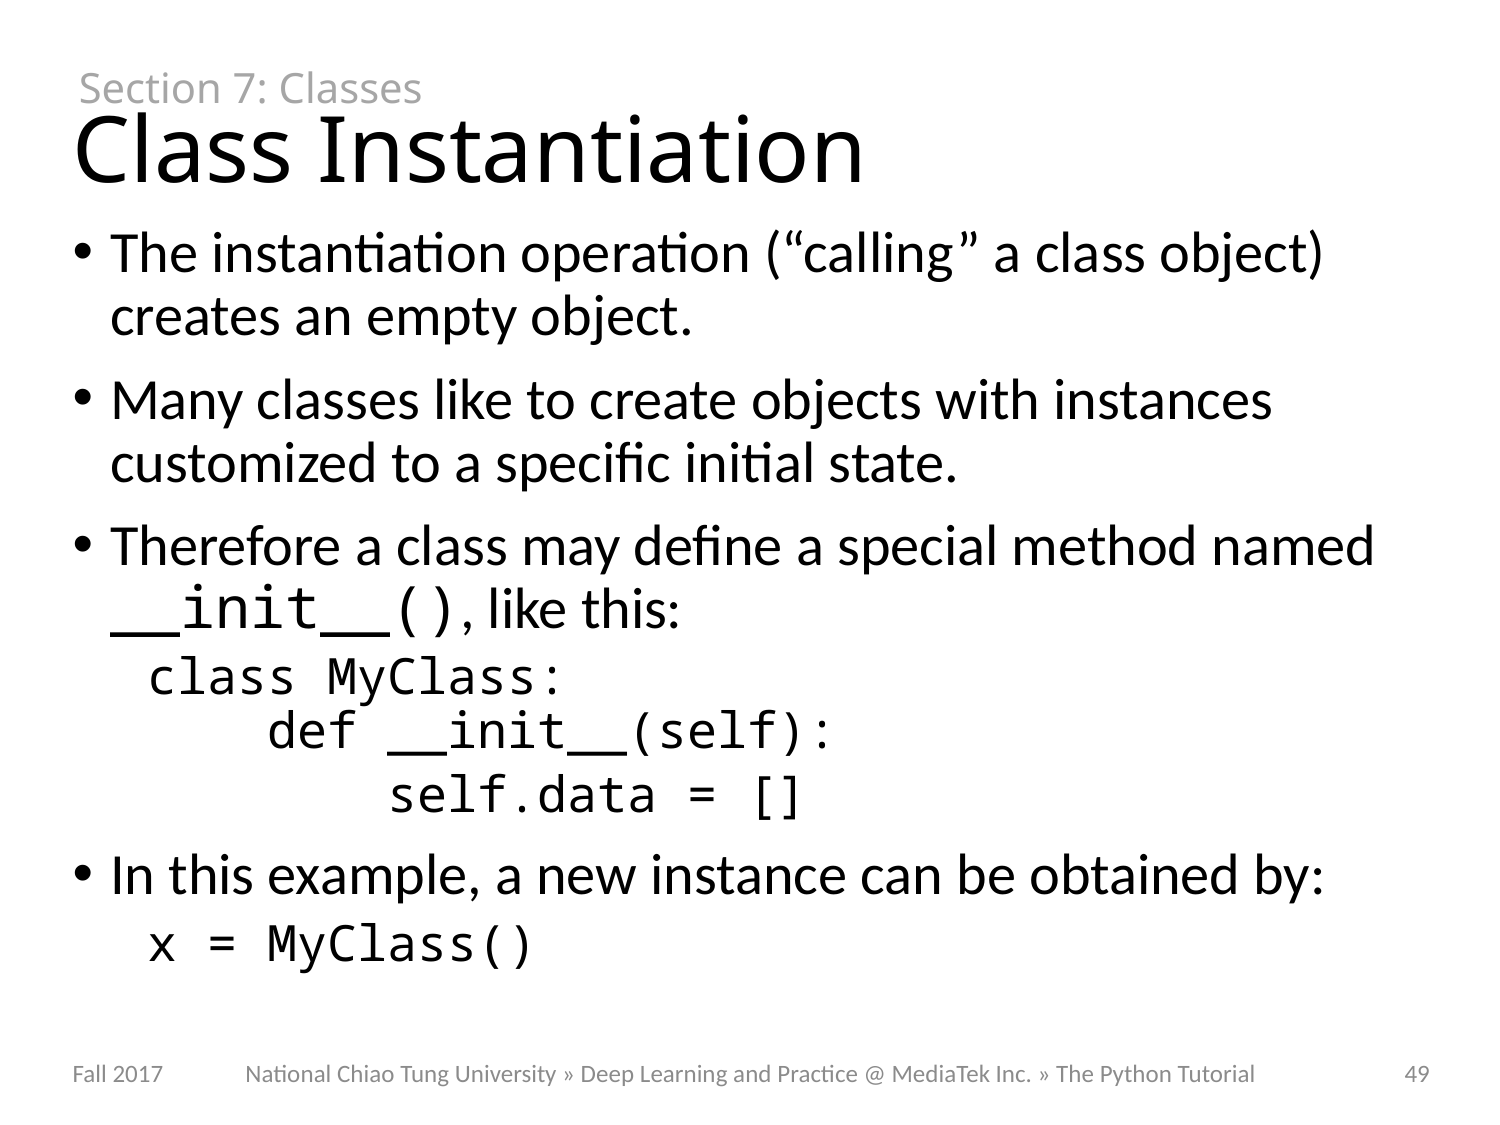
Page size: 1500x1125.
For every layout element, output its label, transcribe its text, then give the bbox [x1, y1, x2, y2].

slide_number Fall 2017 [57, 1042, 396, 1103]
list Section 7: Classes [57, 56, 1446, 124]
slide_number 49 [1107, 1042, 1446, 1103]
list The instantiation operation (“calling” a class object) creates an empty object. Many classes like to create objects with instances customized to a specific initial state. Therefore a class may define a special method named __init__(), like this: class MyClass: def __init__(self): self.data = [] In this example, a new instance can be obtained by: x = MyClass() [57, 214, 1446, 1069]
footer National Chiao Tung University » Deep Learning and Practice @ MediaTek Inc. » The Python Tutorial [396, 1069, 1107, 1103]
title Class Instantiation [57, 124, 1446, 214]
